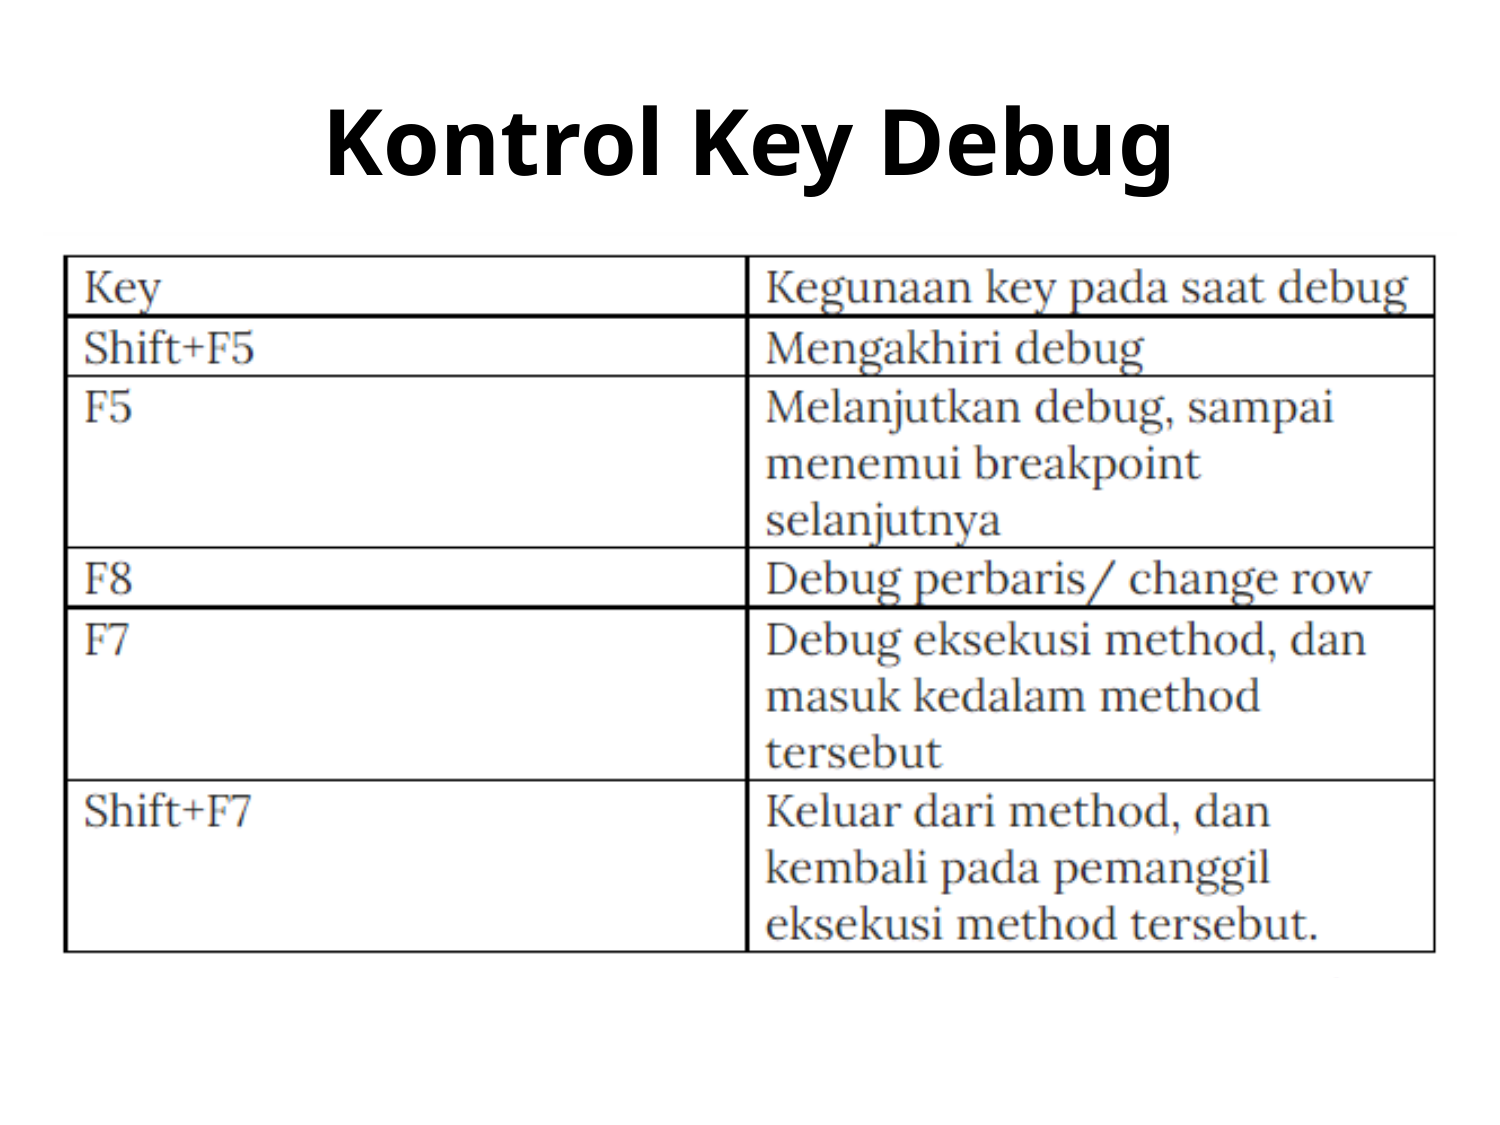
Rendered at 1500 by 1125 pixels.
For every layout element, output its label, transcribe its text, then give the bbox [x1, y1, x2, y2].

picture [43, 232, 1457, 978]
title Kontrol Key Debug [74, 44, 1426, 230]
